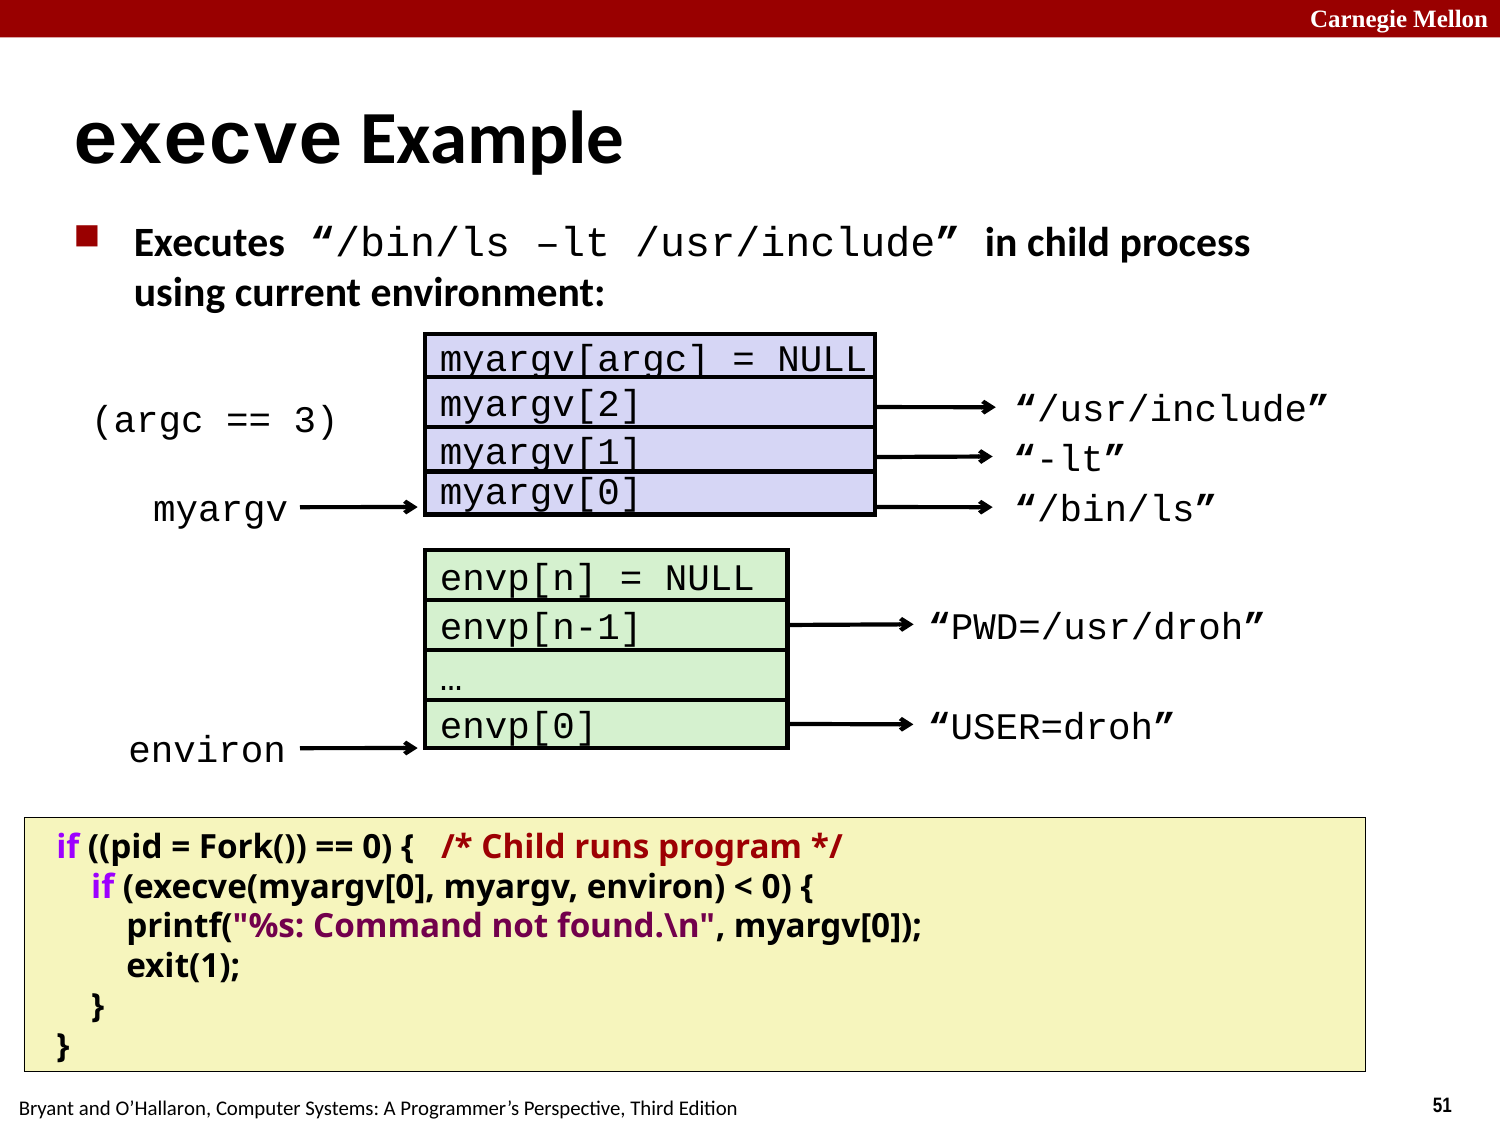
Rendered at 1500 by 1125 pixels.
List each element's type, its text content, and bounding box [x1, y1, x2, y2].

text_box (argc == 3) [76, 387, 354, 448]
text_box envp[0] [424, 700, 788, 748]
text_box envp[n-1] [424, 600, 788, 650]
text_box “/bin/ls” [999, 476, 1232, 537]
text_box “/usr/include” [999, 376, 1345, 437]
text_box … [424, 650, 788, 700]
text_box “-lt” [999, 437, 1142, 486]
text_box “USER=droh” [913, 694, 1191, 755]
text_box myargv[argc] = NULL [424, 334, 875, 376]
text_box Executes “/bin/ls –lt /usr/include” in child process using current environment: [62, 207, 1304, 282]
text_box myargv[1] [424, 426, 875, 472]
text_box envp[n] = NULL [424, 549, 788, 600]
text_box myargv [138, 476, 304, 537]
title execve Example [58, 71, 1305, 197]
text_box environ [113, 717, 301, 778]
text_box myargv[2] [424, 376, 875, 426]
text_box myargv[0] [424, 472, 875, 515]
text_box if ((pid = Fork()) == 0) { /* Child runs program */ if (execve(myargv[0], myargv, environ) < 0) { printf("%s: Command not found.\n", myargv[0]); exit(1); } } [23, 817, 1366, 1072]
text_box “PWD=/usr/droh” [913, 594, 1281, 655]
